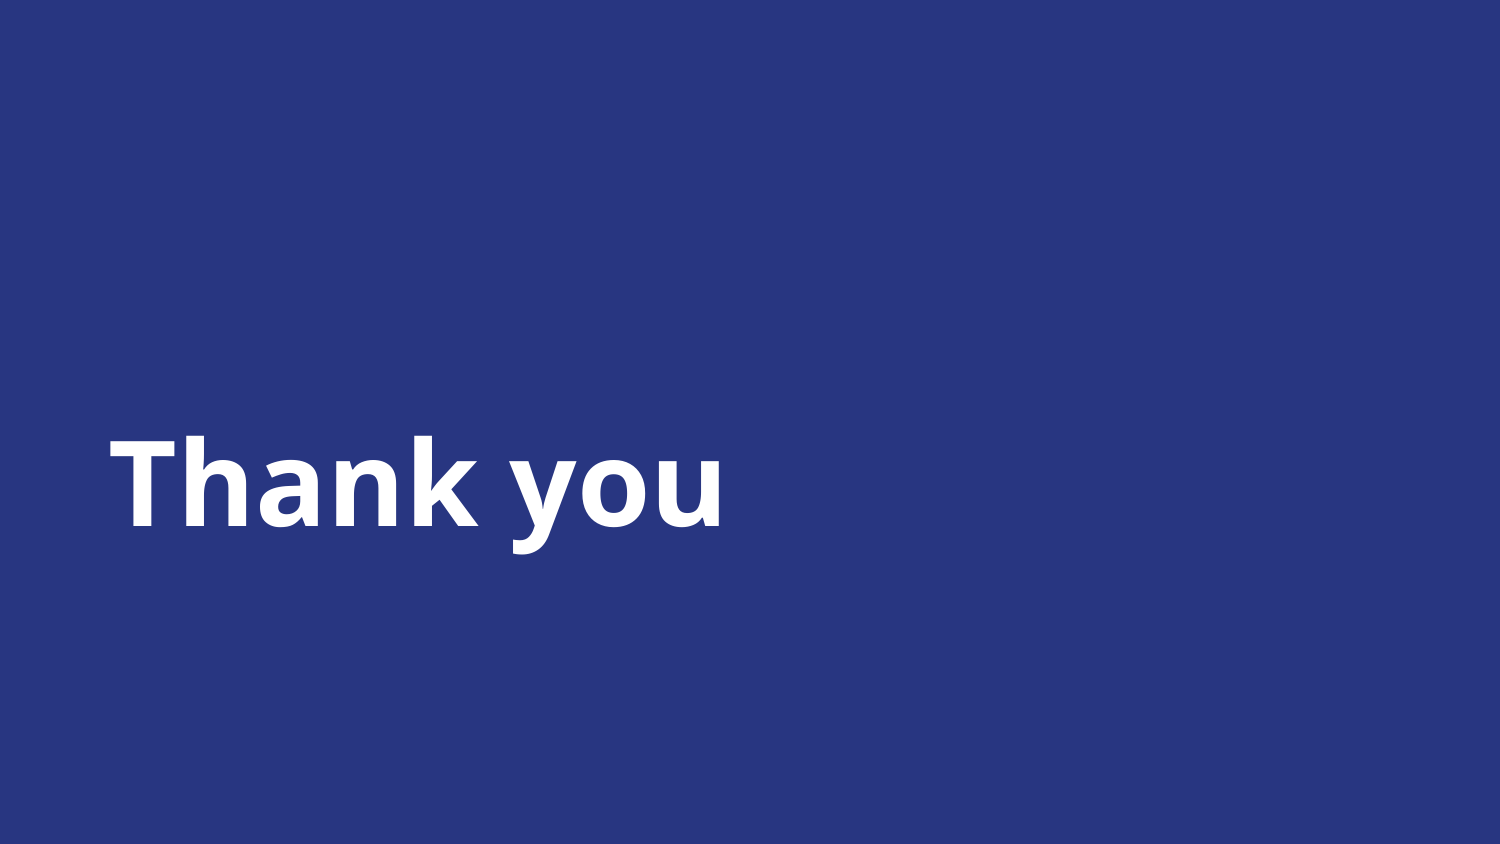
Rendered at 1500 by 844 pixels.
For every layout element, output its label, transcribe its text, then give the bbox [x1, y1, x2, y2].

text_box Thank you [93, 393, 1437, 566]
